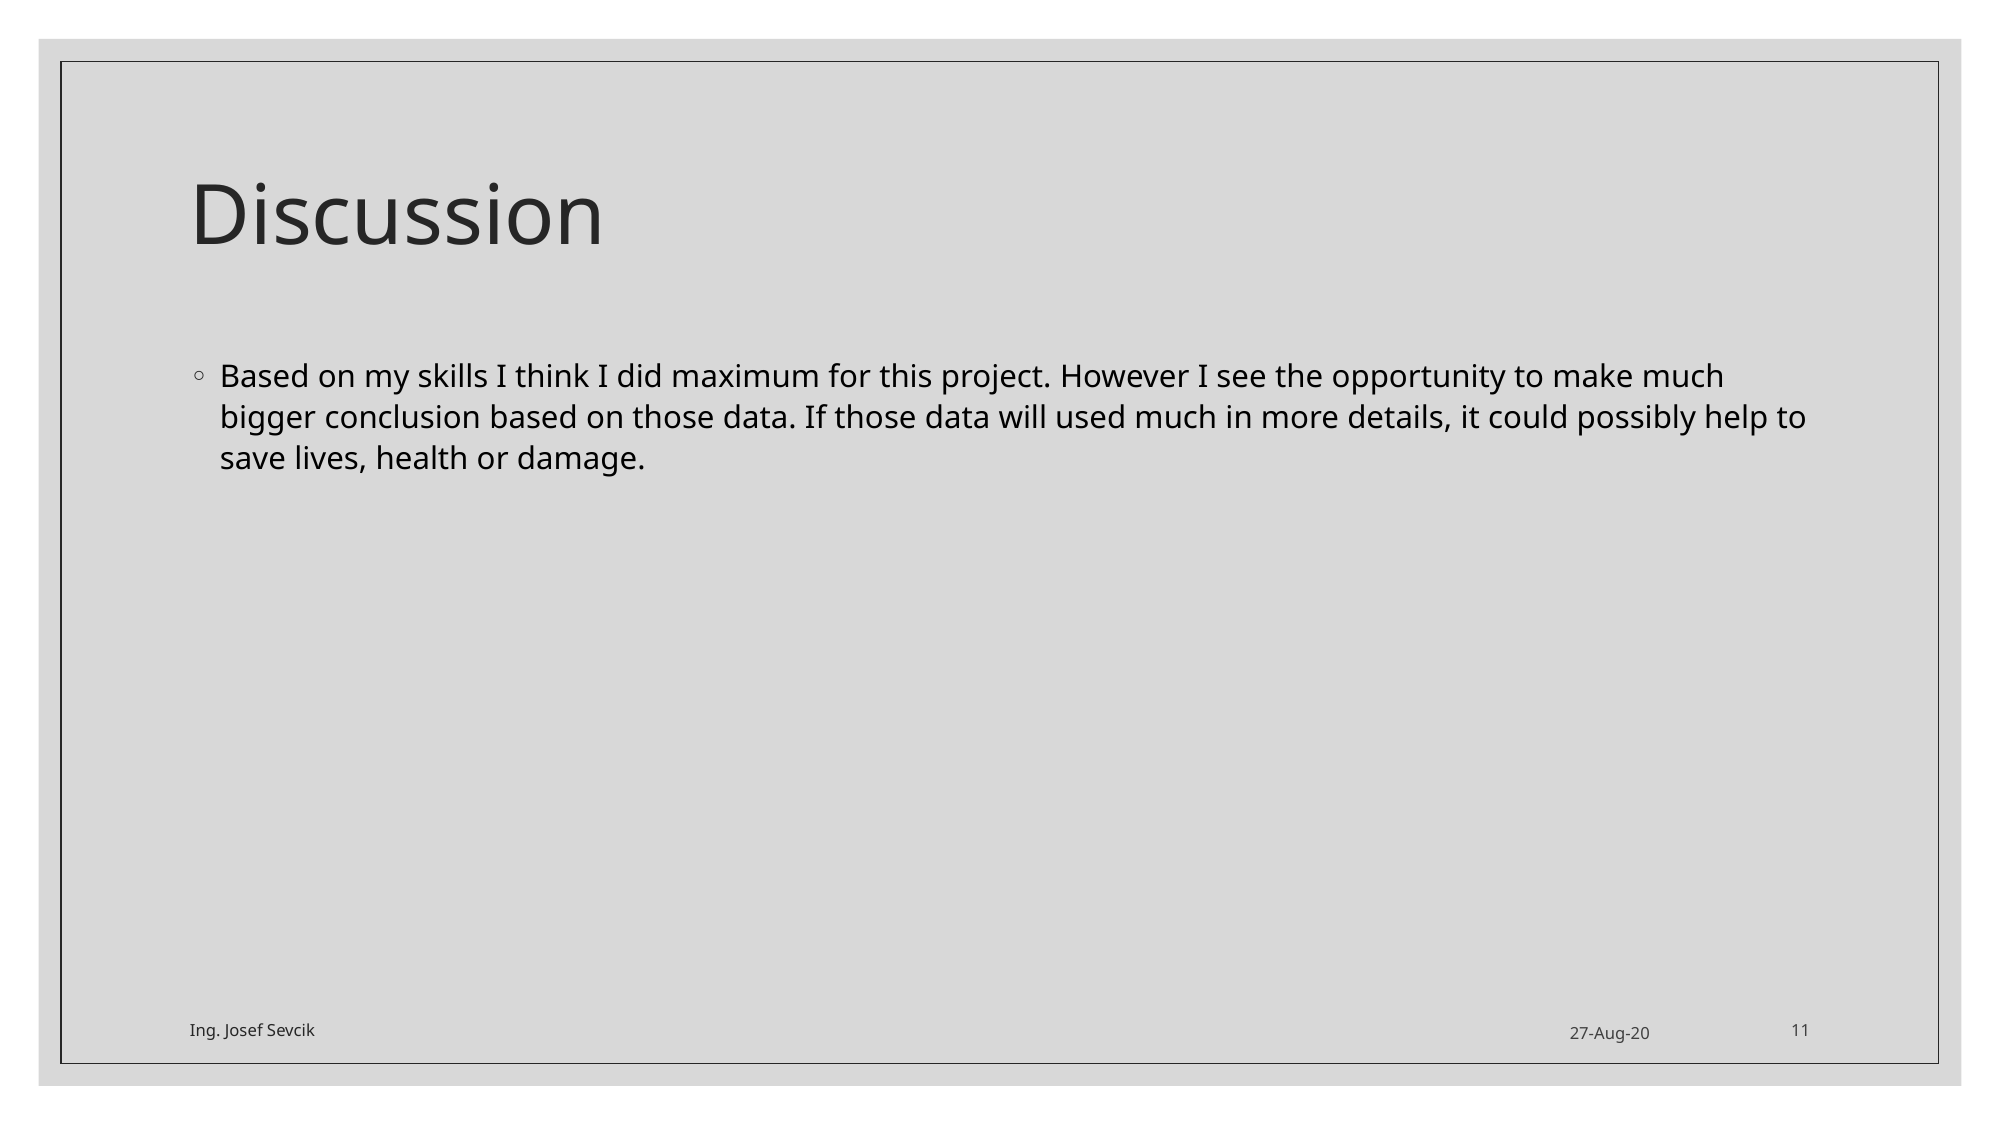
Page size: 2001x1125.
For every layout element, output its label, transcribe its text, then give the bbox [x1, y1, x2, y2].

list Based on my skills I think I did maximum for this project. However I see the opportunity to make much bigger conclusion based on those data. If those data will used much in more details, it could possibly help to save lives, health or damage. [174, 345, 1825, 977]
title Discussion [174, 105, 1825, 331]
slide_number 11 [1687, 990, 1825, 1050]
footer Ing. Josef Sevcik [174, 990, 1130, 1050]
slide_number 27-Aug-20 [1190, 990, 1665, 1050]
